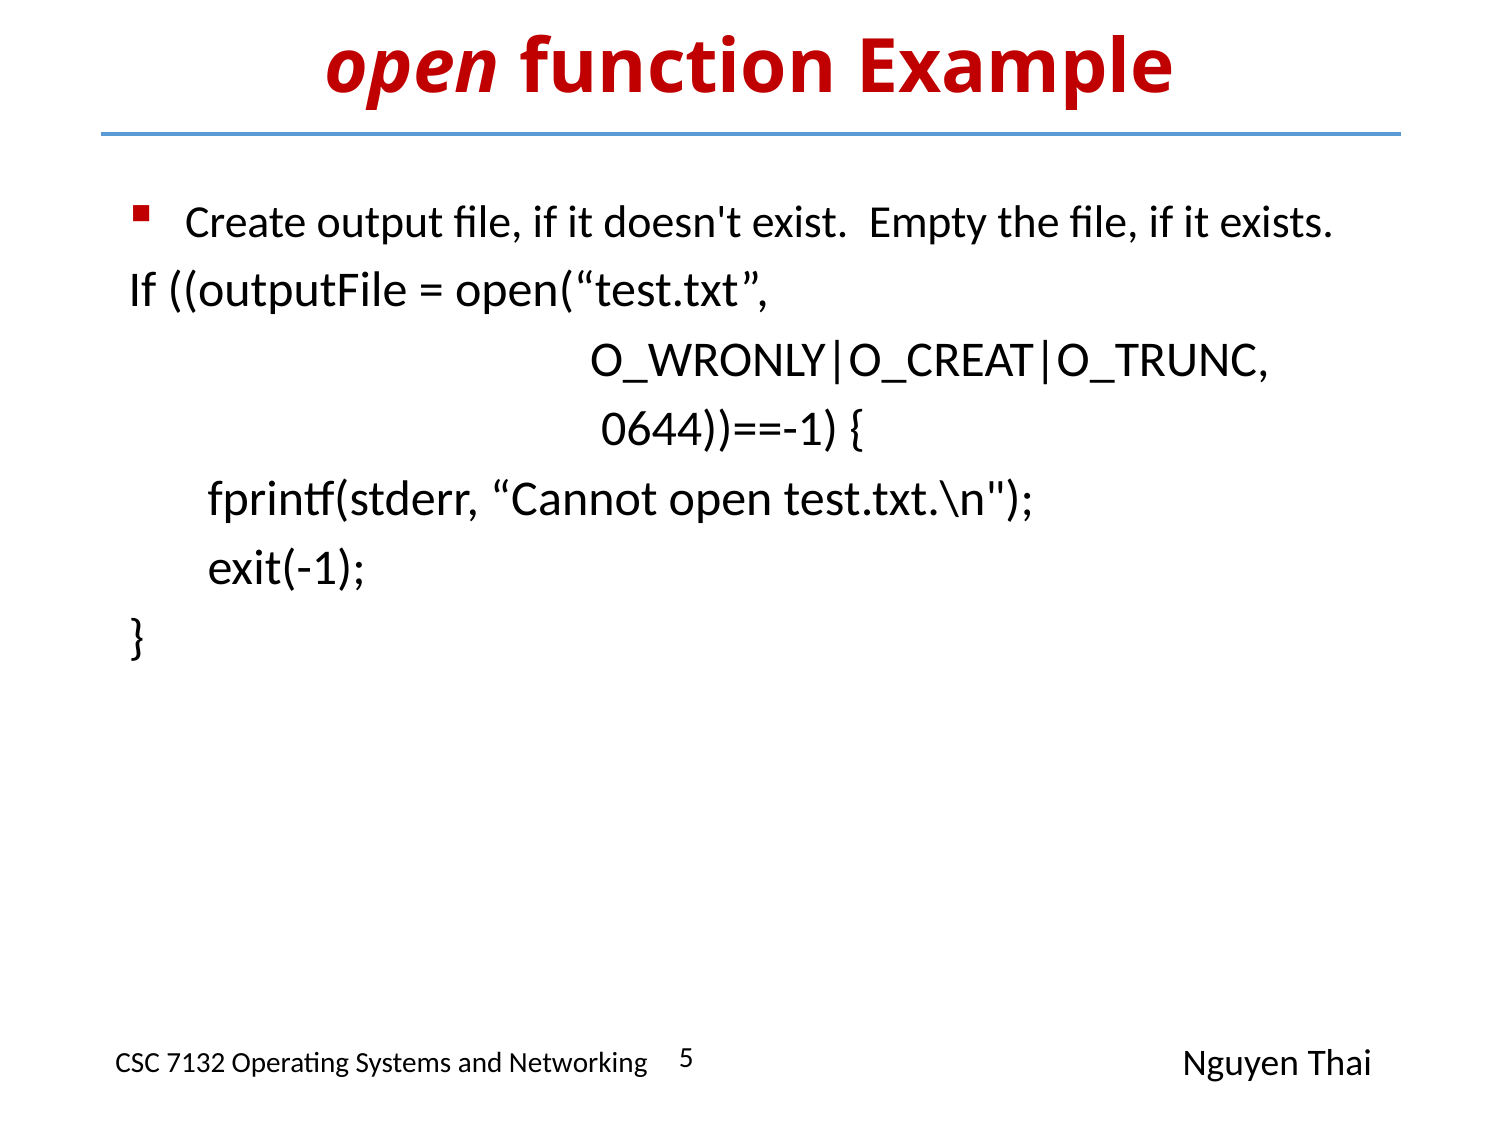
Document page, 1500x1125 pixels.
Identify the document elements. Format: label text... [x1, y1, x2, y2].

list Create output file, if it doesn't exist. Empty the file, if it exists. If ((outputFile = open(“test.txt”, O_WRONLY|O_CREAT|O_TRUNC, 0644))==-1) { fprintf(stderr, “Cannot open test.txt.\n"); exit(-1); } [113, 190, 1408, 883]
title open function Example [103, 15, 1397, 122]
